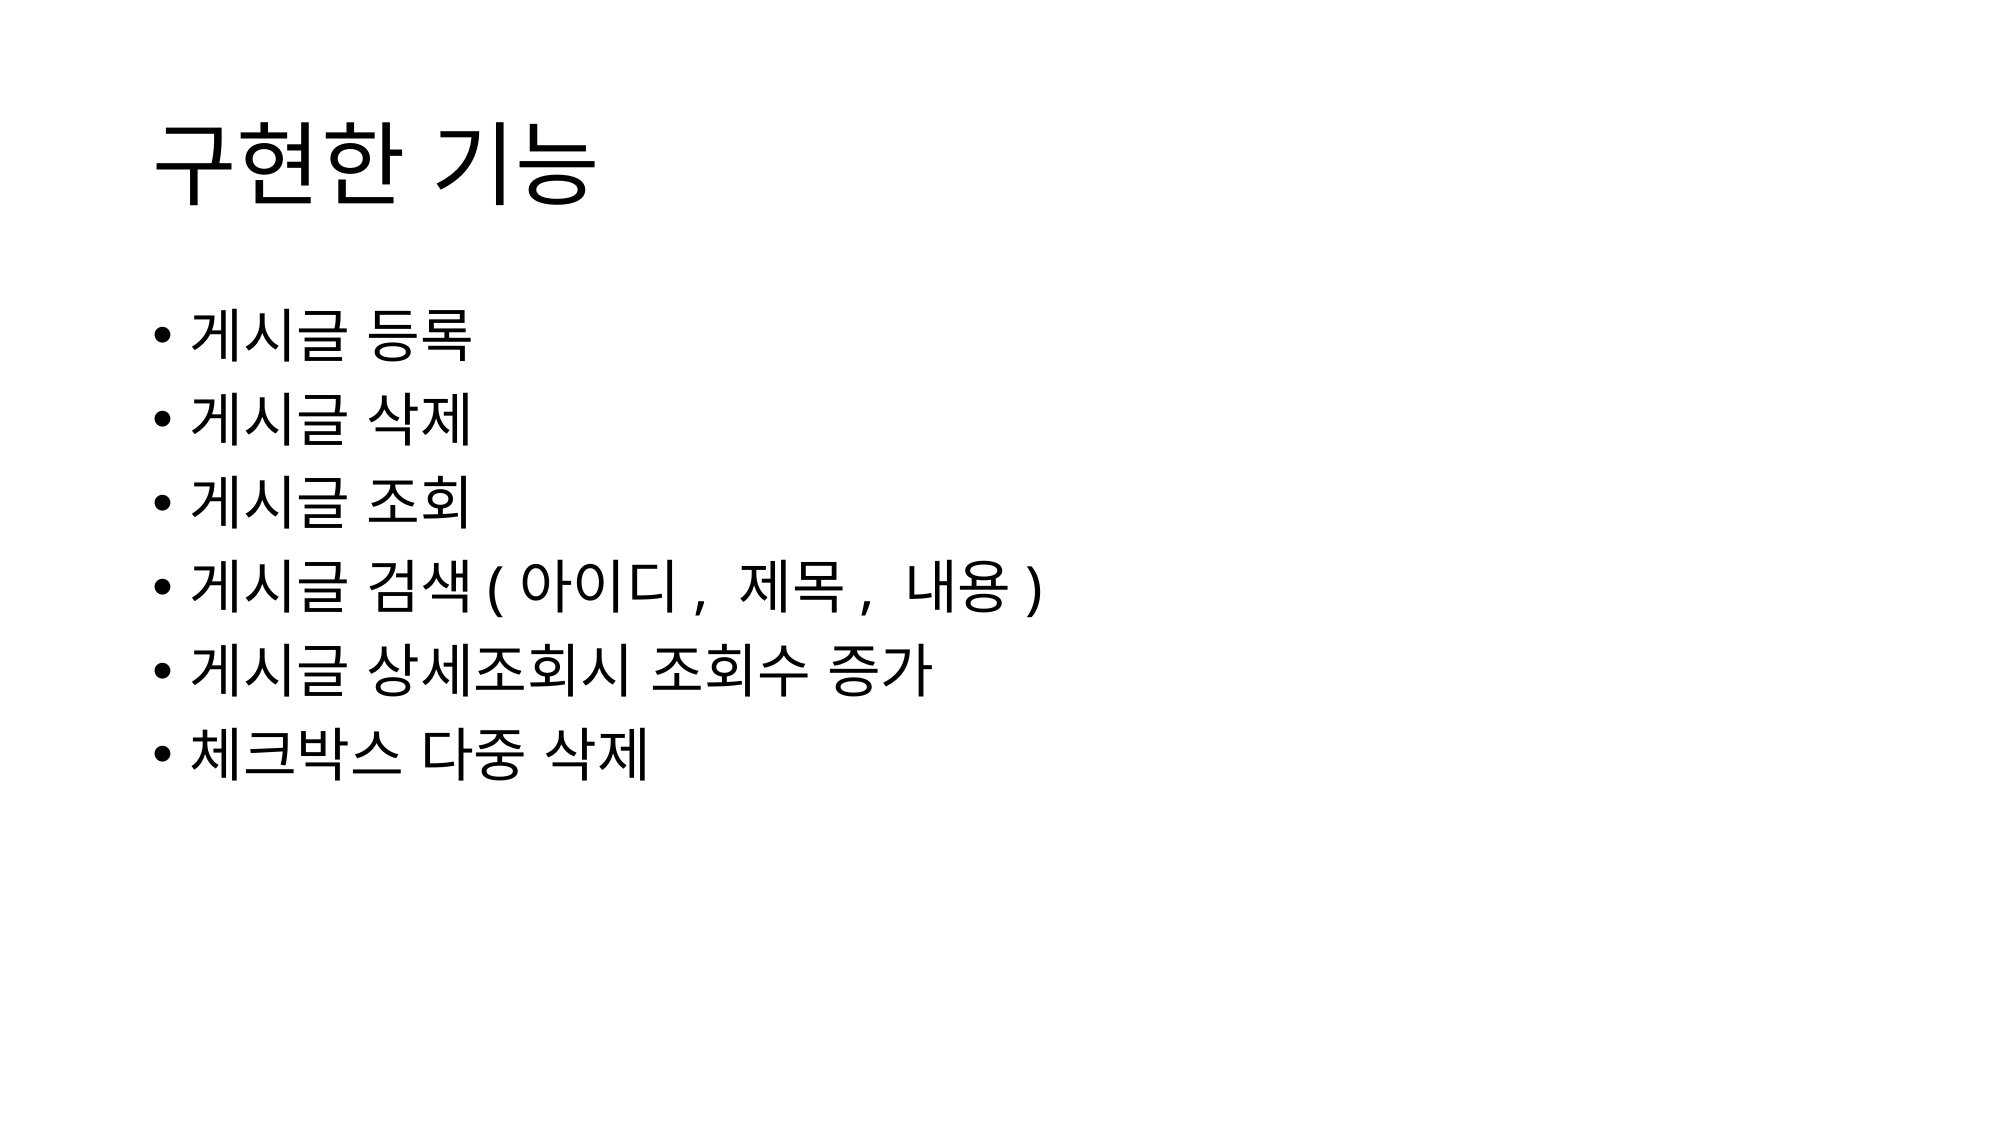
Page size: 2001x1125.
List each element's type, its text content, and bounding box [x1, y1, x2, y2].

title 구현한 기능 [137, 59, 1863, 278]
list 게시글 등록 게시글 삭제 게시글 조회 게시글 검색(아이디, 제목, 내용) 게시글 상세조회시 조회수 증가 체크박스 다중 삭제 [137, 299, 1863, 1014]
